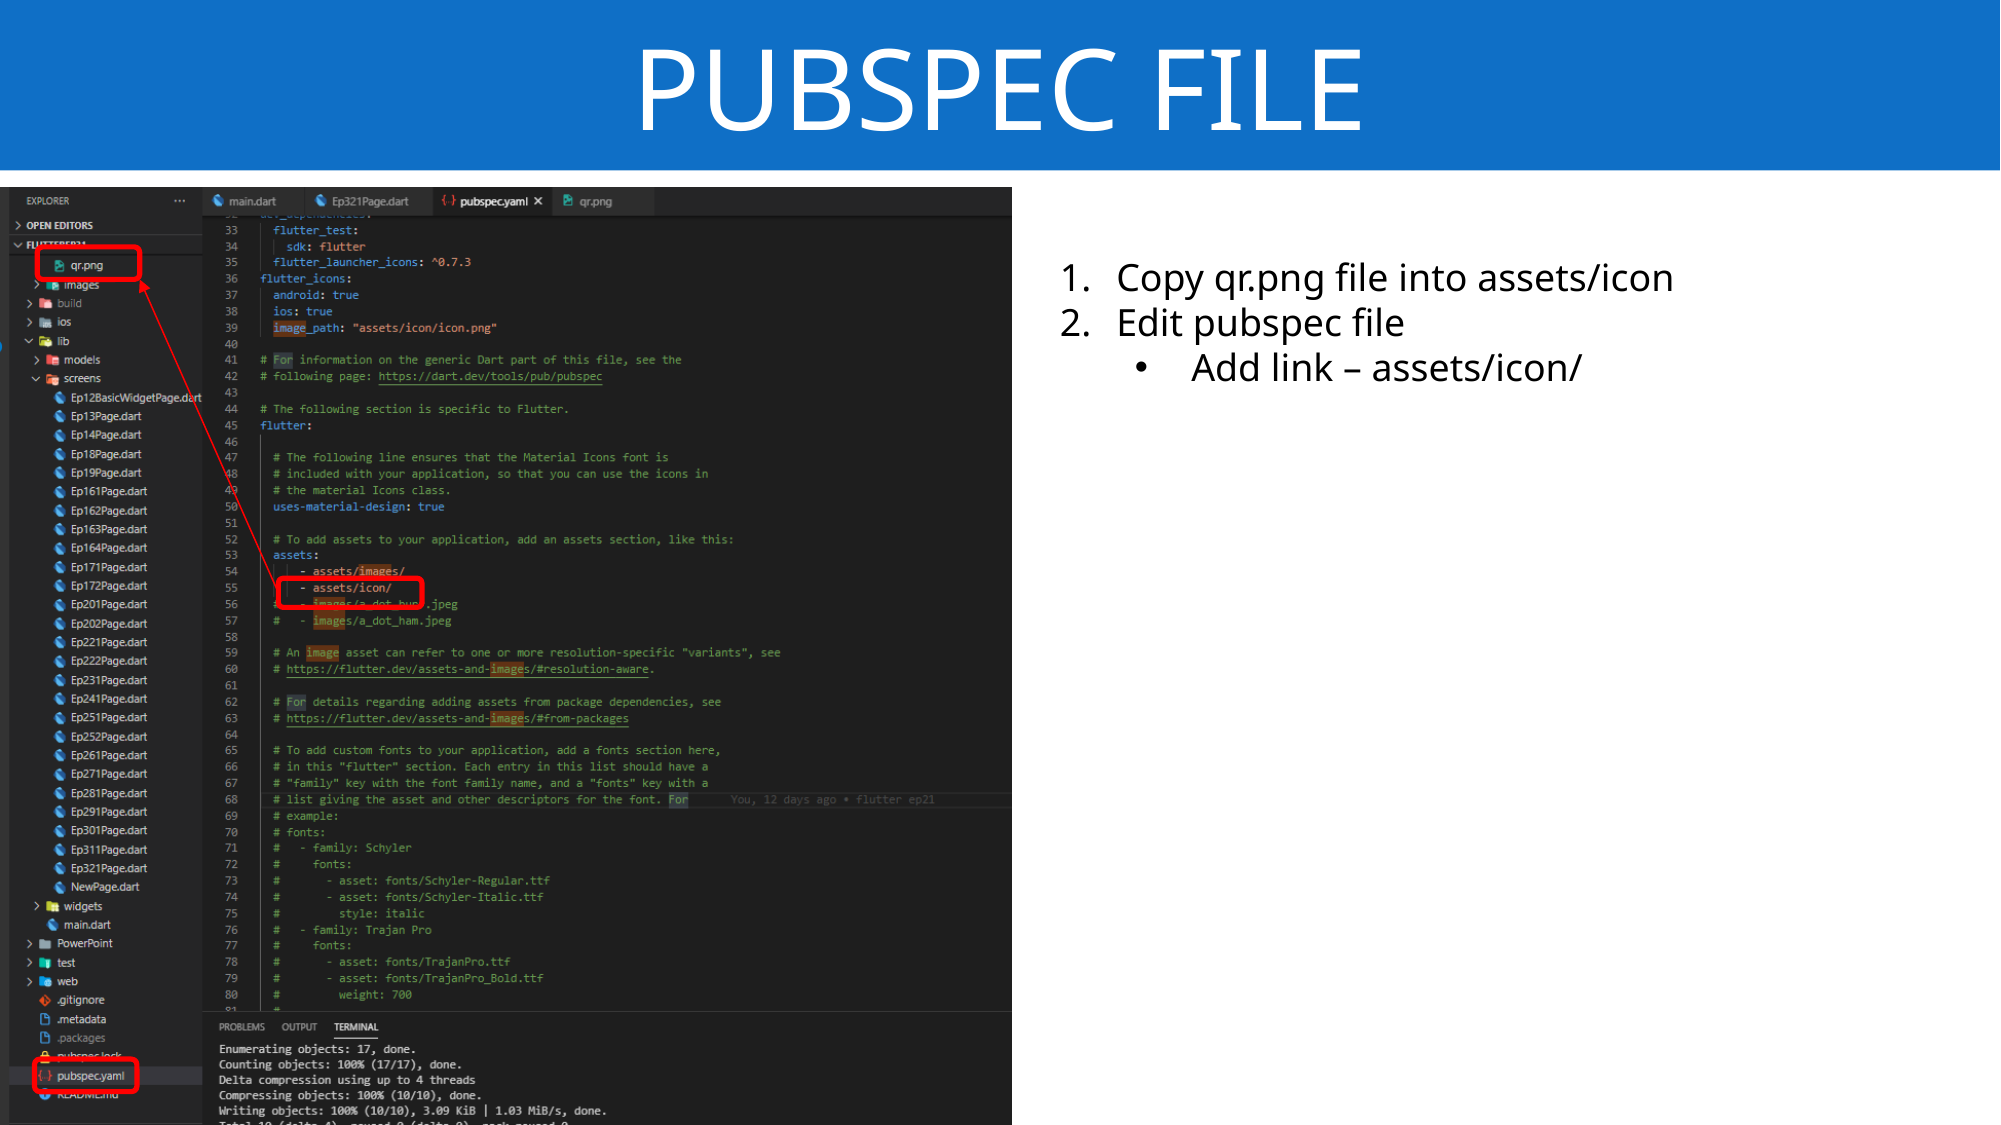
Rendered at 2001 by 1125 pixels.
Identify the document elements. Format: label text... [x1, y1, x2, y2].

text_box PUBSPEC FILE [0, 0, 2000, 172]
picture [0, 187, 1012, 1125]
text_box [139, 279, 279, 594]
text_box Copy qr.png file into assets/icon Edit pubspec file Add link – assets/icon/ [1045, 246, 1771, 397]
